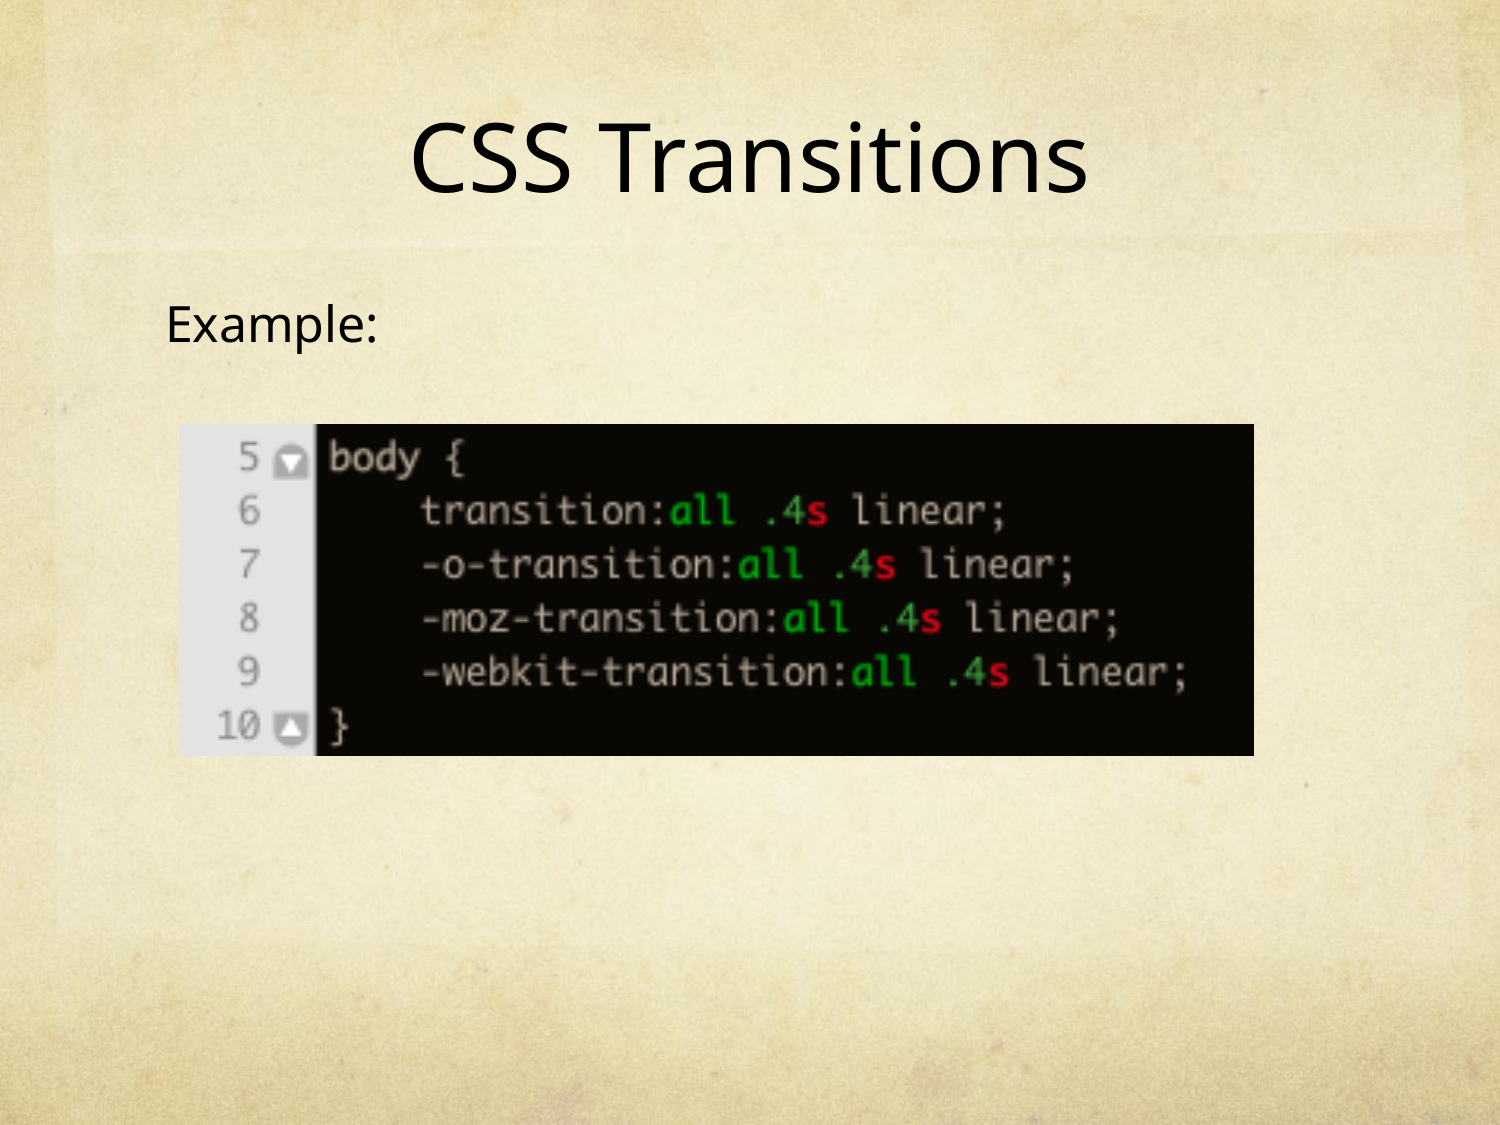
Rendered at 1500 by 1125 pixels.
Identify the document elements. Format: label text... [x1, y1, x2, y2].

list Example: [150, 284, 1350, 950]
title CSS Transitions [150, 82, 1350, 225]
picture [0, 0, 1500, 1125]
